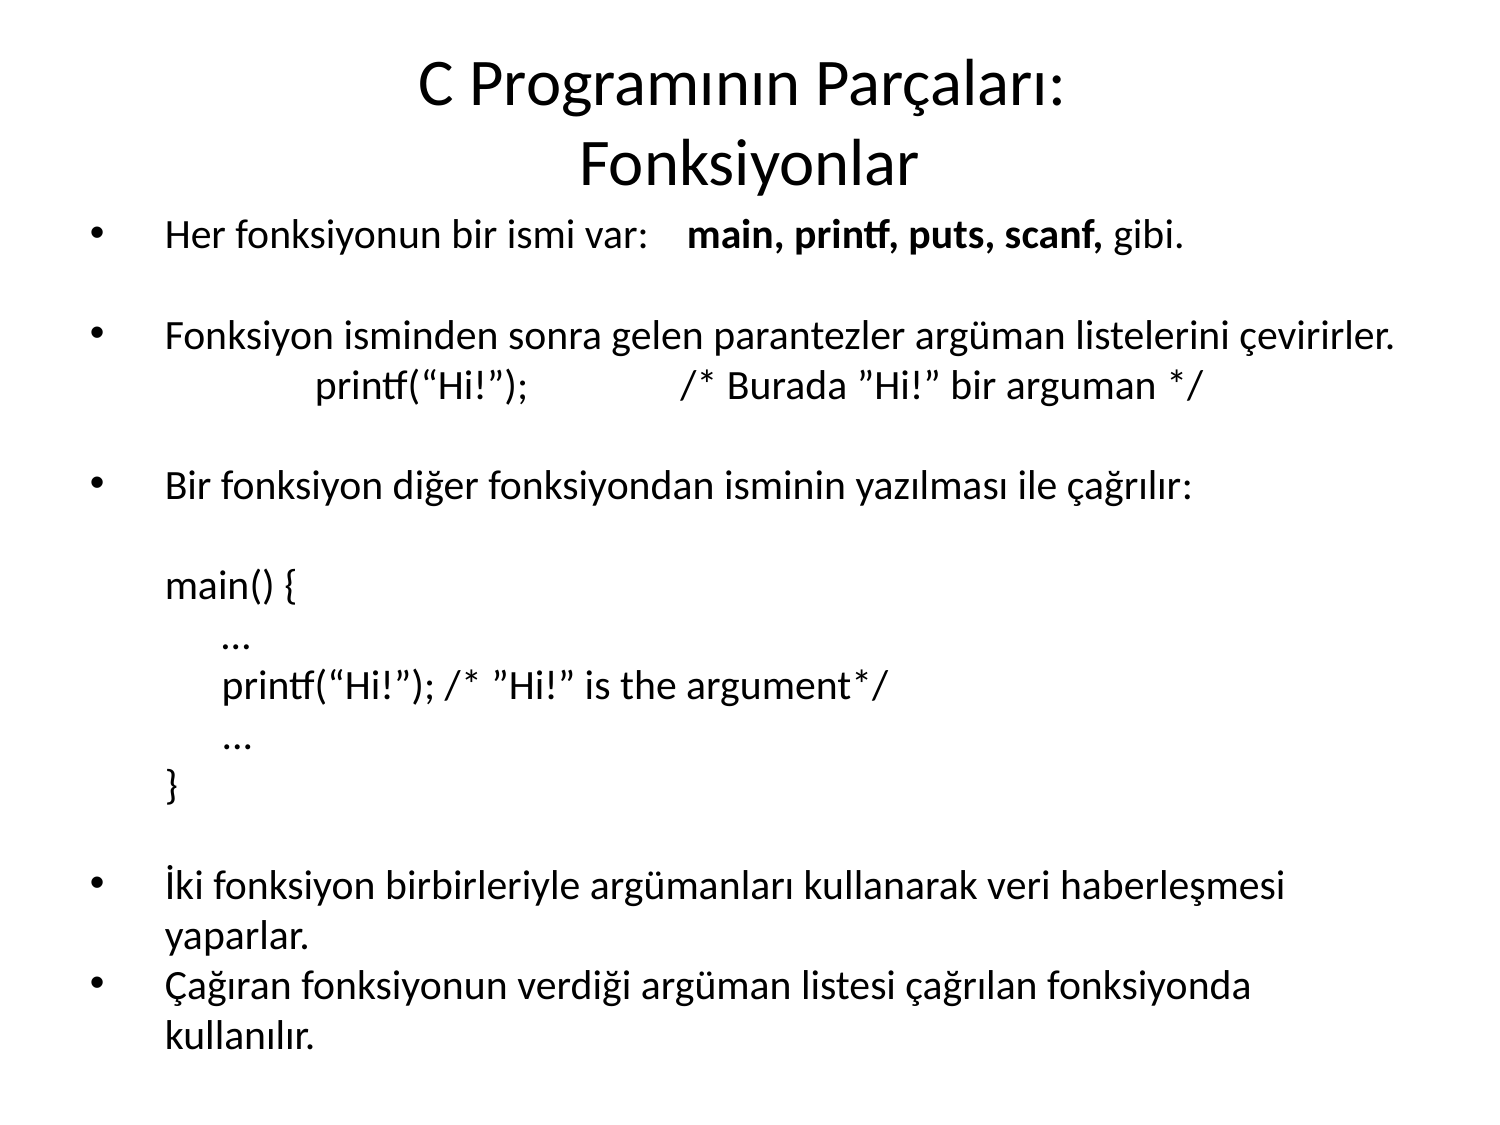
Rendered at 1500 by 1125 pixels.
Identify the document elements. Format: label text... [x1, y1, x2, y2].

text_box C Programının Parçaları: Fonksiyonlar [74, 24, 1425, 199]
text_box Her fonksiyonun bir ismi var: main, printf, puts, scanf, gibi. Fonksiyon isminden sonra gelen parantezler argüman listelerini çevirirler. printf(“Hi!”); /* Burada ”Hi!” bir arguman */ Bir fonksiyon diğer fonksiyondan isminin yazılması ile çağrılır: main() { … printf(“Hi!”); /* ”Hi!” is the argument*/ ... } İki fonksiyon birbirleriyle argümanları kullanarak veri haberleşmesi yaparlar. Çağıran fonksiyonun verdiği argüman listesi çağrılan fonksiyonda kullanılır. [74, 199, 1425, 1088]
